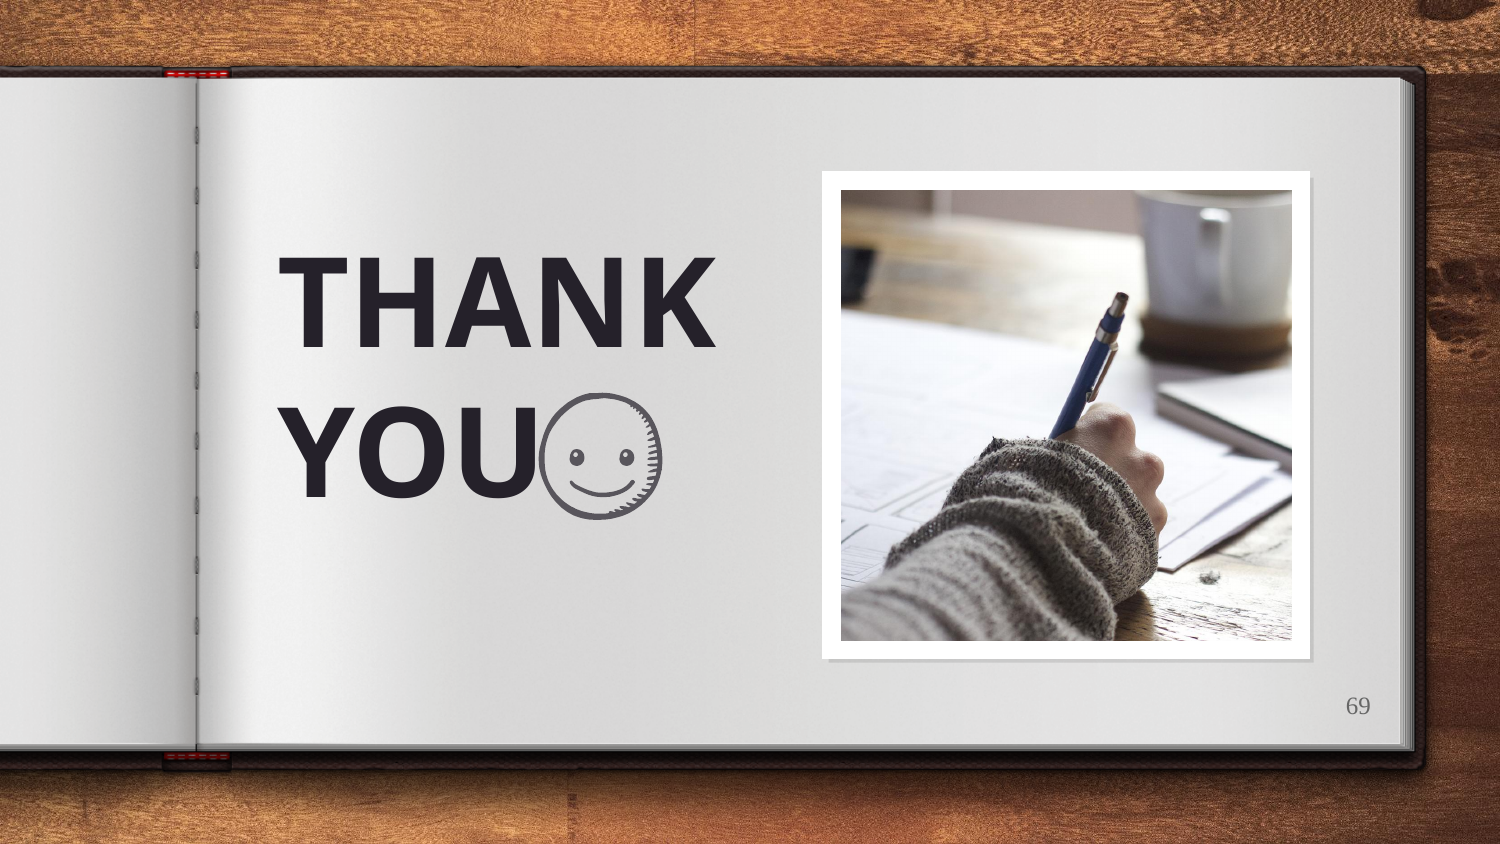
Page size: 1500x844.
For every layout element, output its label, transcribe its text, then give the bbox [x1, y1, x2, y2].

text_box [538, 392, 663, 520]
picture [0, 0, 1500, 844]
title THANK YOU [262, 347, 793, 538]
text_box [828, 177, 1314, 663]
slide_number 69 [1295, 672, 1386, 737]
